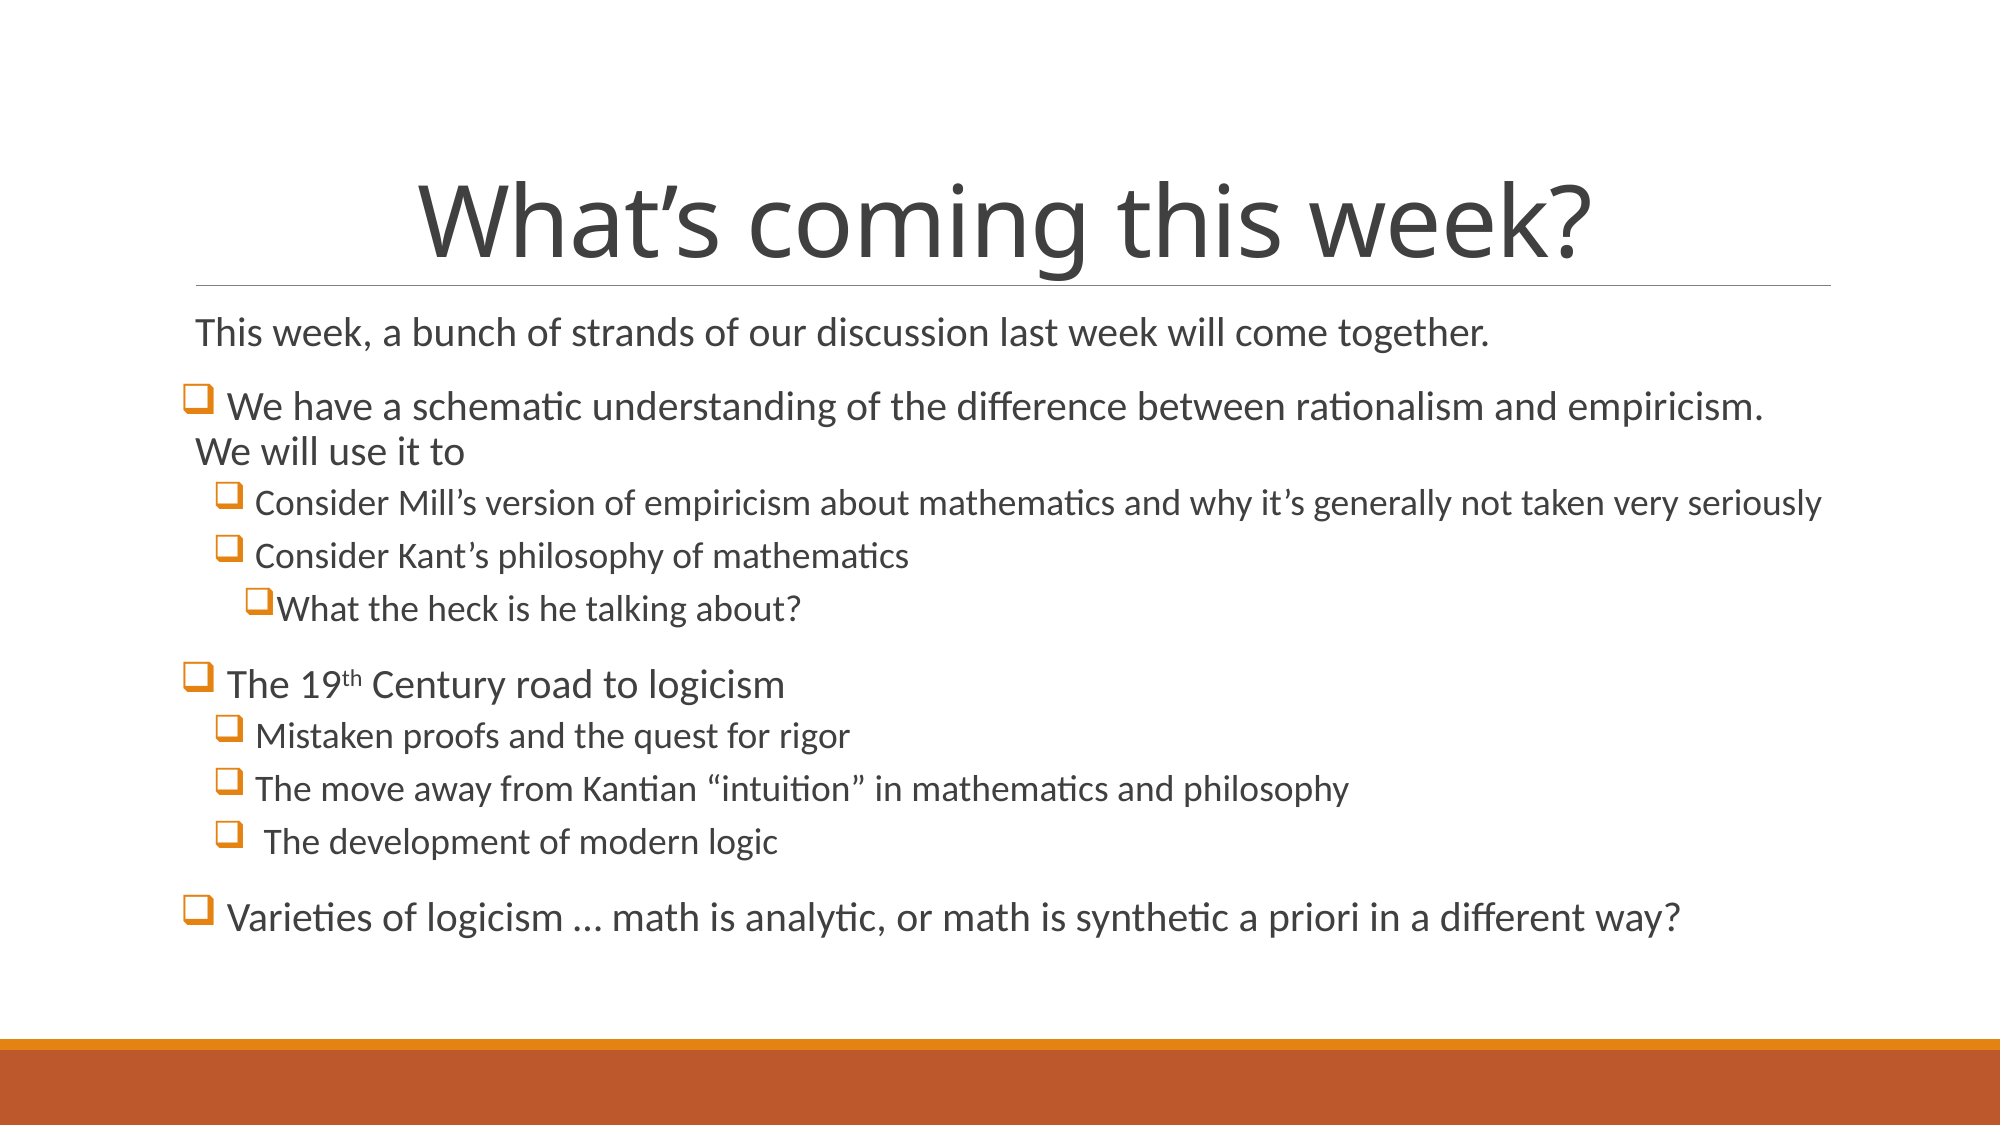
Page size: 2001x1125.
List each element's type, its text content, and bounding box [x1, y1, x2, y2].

title What’s coming this week? [180, 47, 1830, 285]
list This week, a bunch of strands of our discussion last week will come together. We have a schematic understanding of the difference between rationalism and empiricism. We will use it to Consider Mill’s version of empiricism about mathematics and why it’s generally not taken very seriously Consider Kant’s philosophy of mathematics What the heck is he talking about? The 19th Century road to logicism Mistaken proofs and the quest for rigor The move away from Kantian “intuition” in mathematics and philosophy The development of modern logic Varieties of logicism … math is analytic, or math is synthetic a priori in a different way? [180, 302, 1830, 963]
